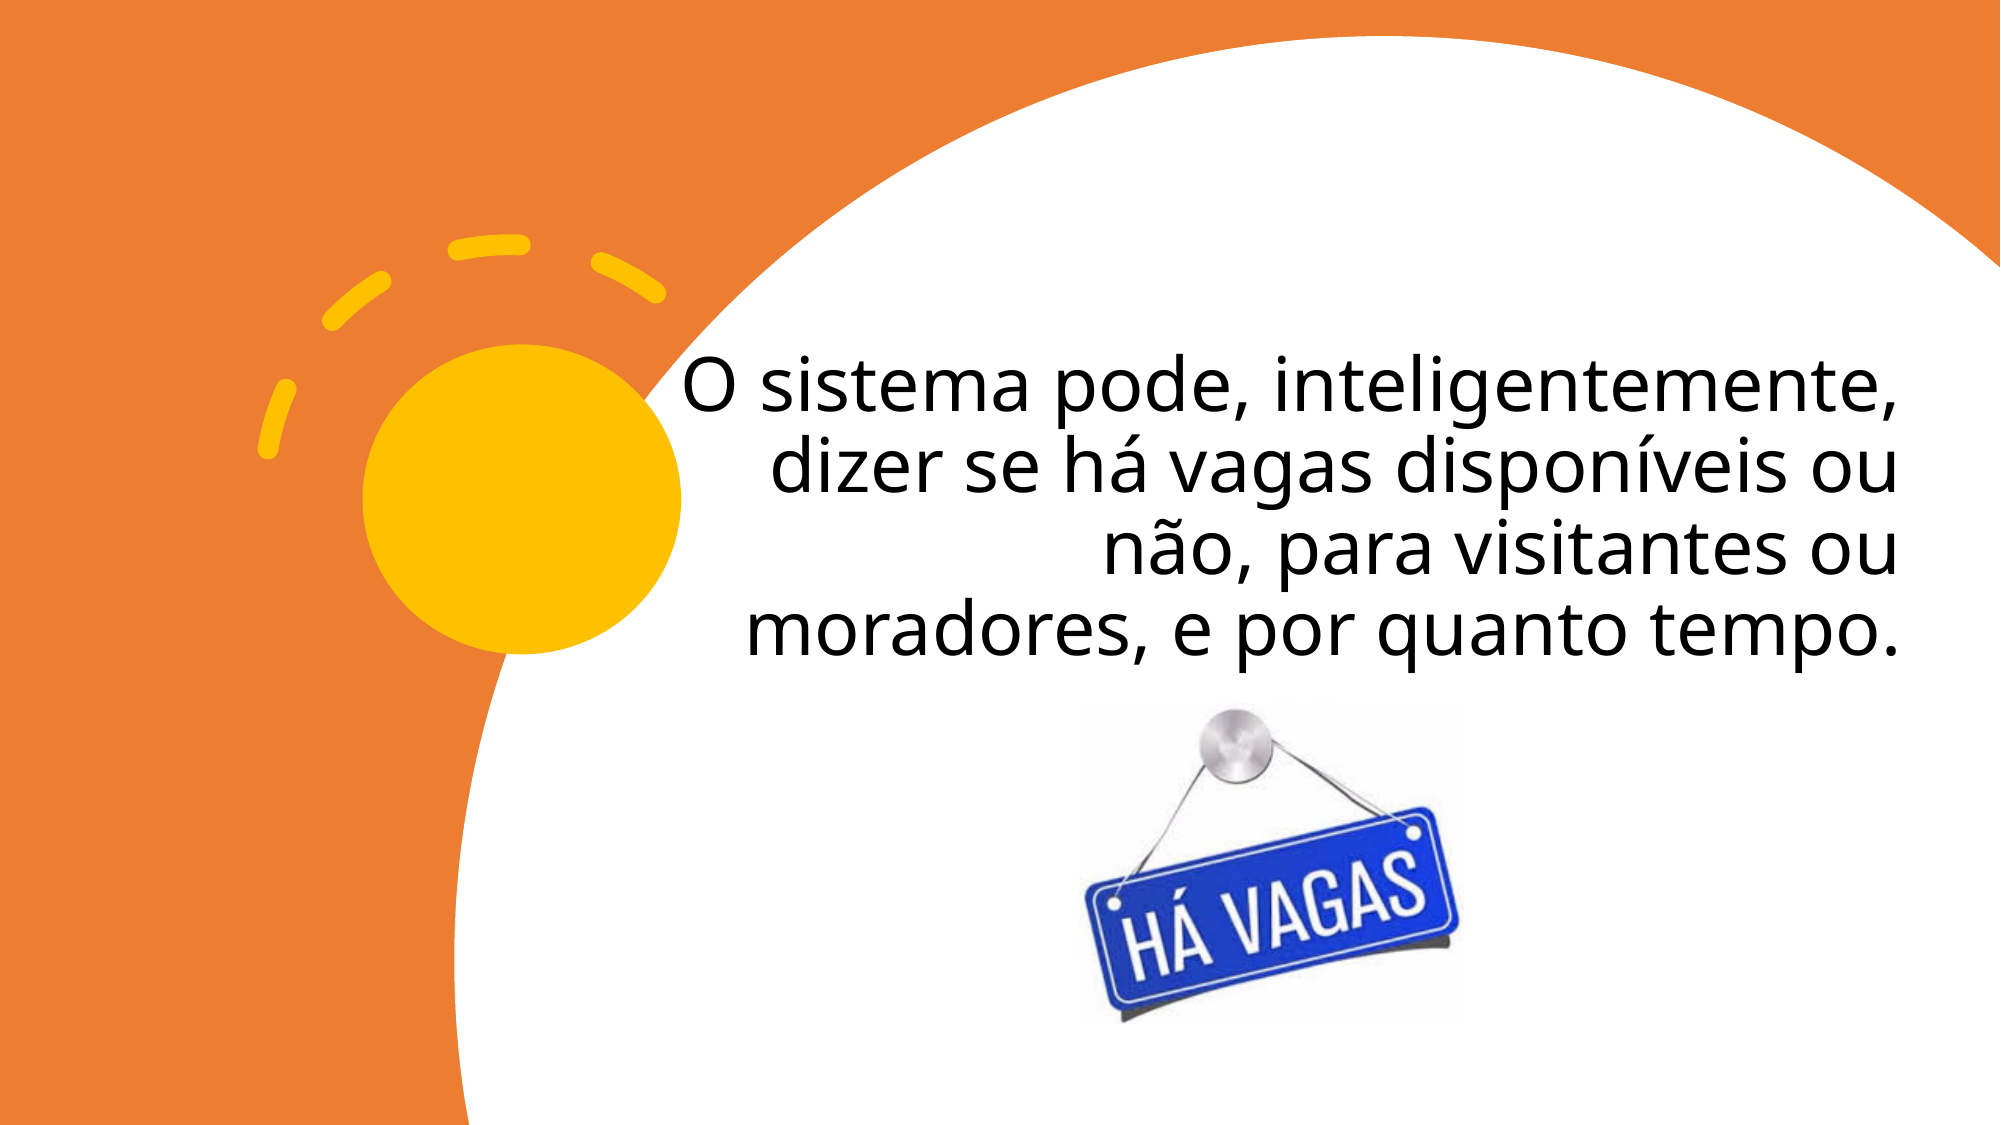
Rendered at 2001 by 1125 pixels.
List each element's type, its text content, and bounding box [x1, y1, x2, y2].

picture [1079, 703, 1464, 1024]
text_box [267, 244, 676, 490]
title O sistema pode, inteligentemente, dizer se há vagas disponíveis ou não, para visitantes ou moradores, e por quanto tempo. [662, 318, 1917, 770]
text_box [361, 373, 662, 656]
text_box [453, 35, 2000, 1125]
text_box [0, 0, 2000, 1125]
